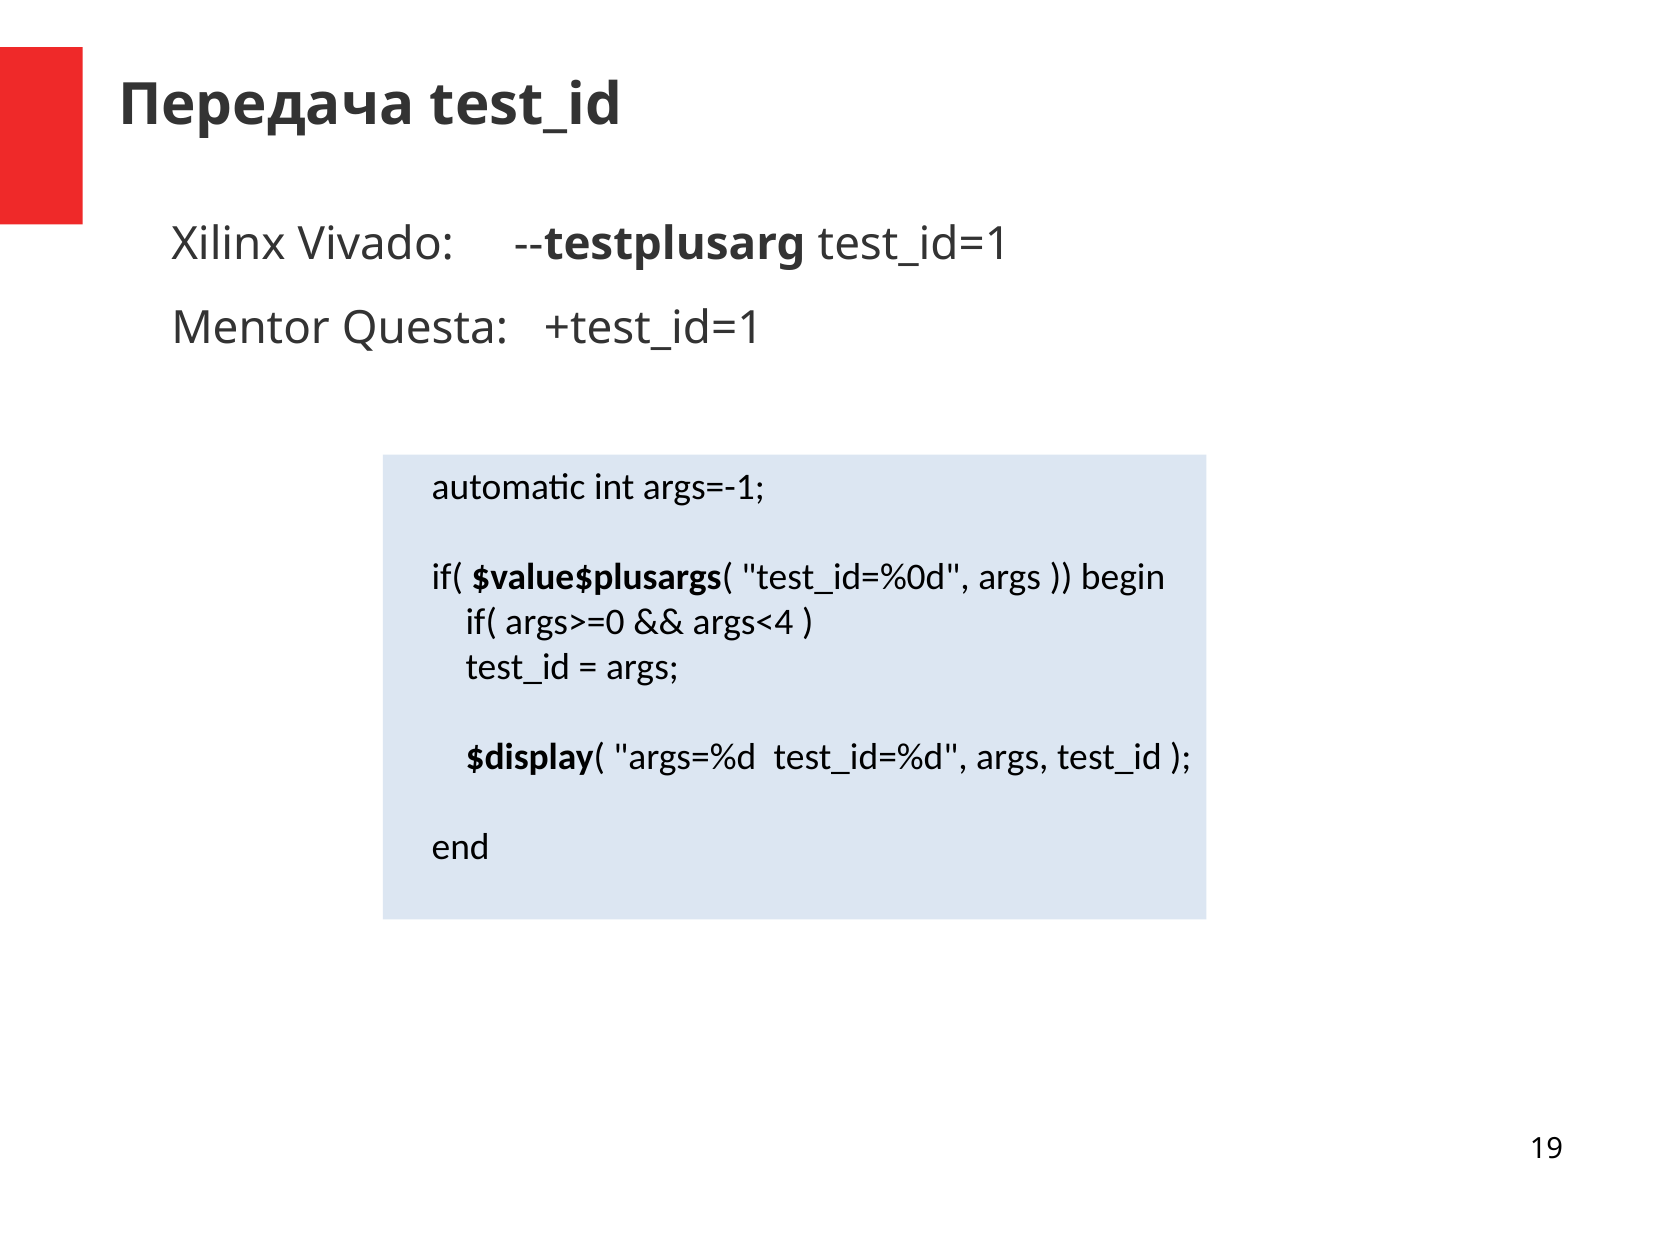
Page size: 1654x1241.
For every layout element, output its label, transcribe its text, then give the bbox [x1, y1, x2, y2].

slide_number 19 [1185, 1129, 1571, 1216]
title Передача test_id [118, 0, 1571, 205]
list Xilinx Vivado: --testplusarg test_id=1 Mentor Questa: +test_id=1 [153, 213, 1571, 508]
text_box automatic int args=-1; if( $value$plusargs( "test_id=%0d", args )) begin if( args>=0 && args<4 ) test_id = args; $display( "args=%d test_id=%d", args, test_id ); end [382, 454, 1207, 920]
